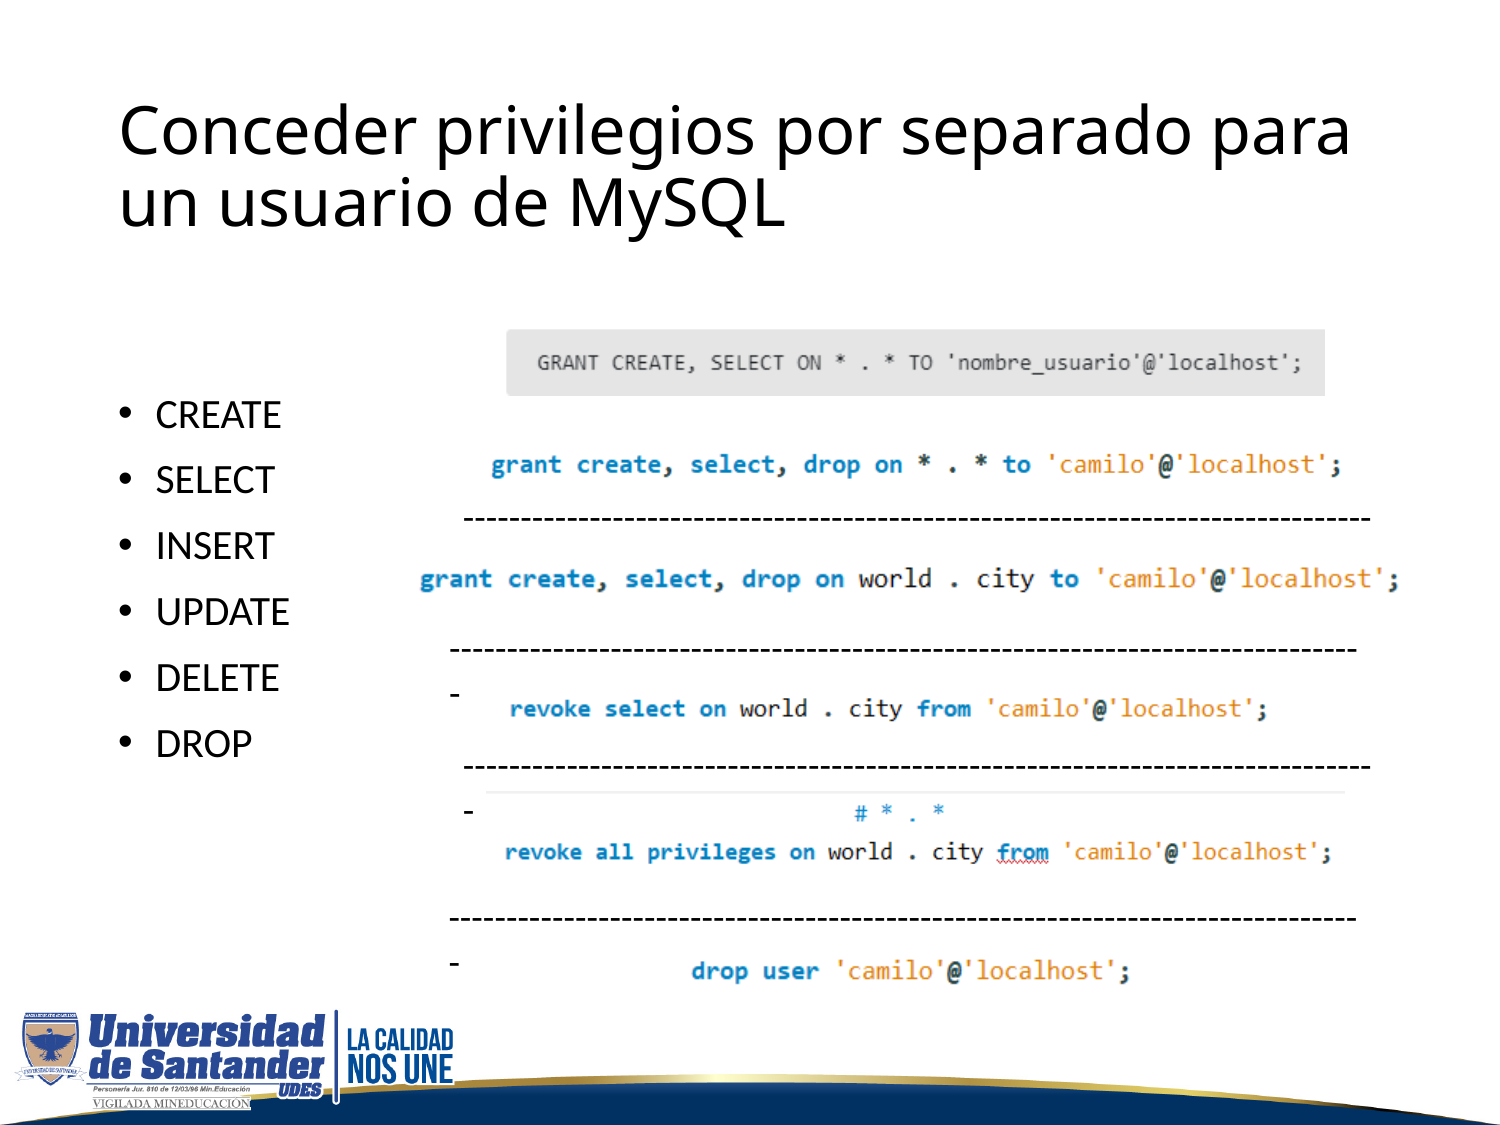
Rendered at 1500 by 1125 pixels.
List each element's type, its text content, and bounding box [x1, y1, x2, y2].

text_box -------------------------------------------------------------------------------- [448, 733, 1397, 839]
text_box -------------------------------------------------------------------------------- [434, 616, 1384, 722]
picture [0, 0, 1500, 1125]
title Conceder privilegios por separado para un usuario de MySQL [103, 59, 1397, 278]
list CREATE SELECT INSERT UPDATE DELETE DROP [103, 384, 313, 795]
text_box -------------------------------------------------------------------------------- [433, 885, 1383, 990]
text_box -------------------------------------------------------------------------------- [448, 485, 1397, 558]
